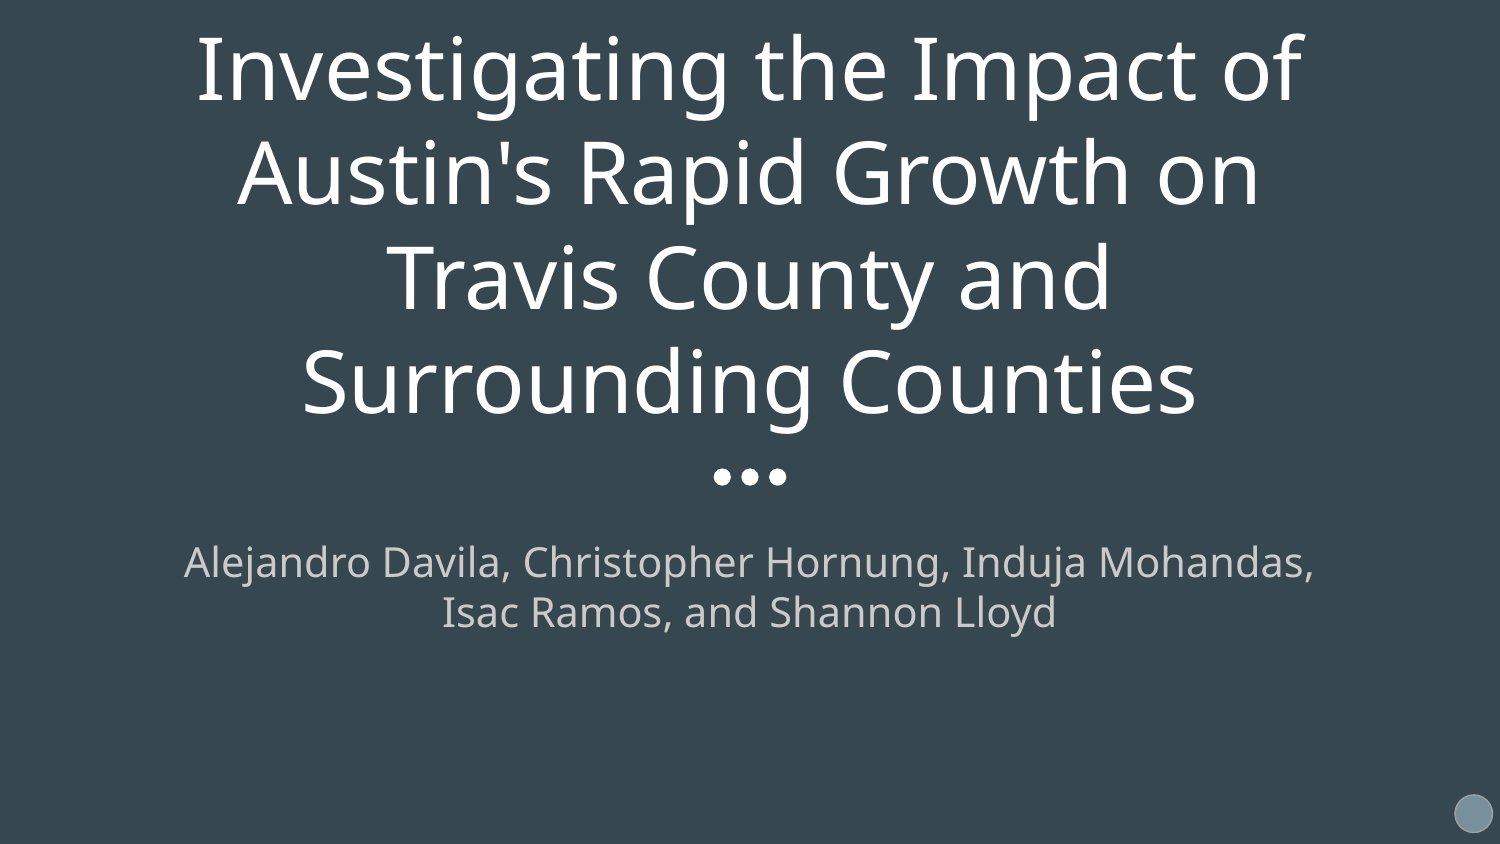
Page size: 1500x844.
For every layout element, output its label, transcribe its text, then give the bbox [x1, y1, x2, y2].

subtitle Alejandro Davila, Christopher Hornung, Induja Mohandas, Isac Ramos, and Shannon Lloyd [110, 520, 1390, 651]
text_box [1455, 794, 1493, 833]
title Investigating the Impact of Austin's Rapid Growth on Travis County and Surrounding Counties [110, 162, 1390, 447]
